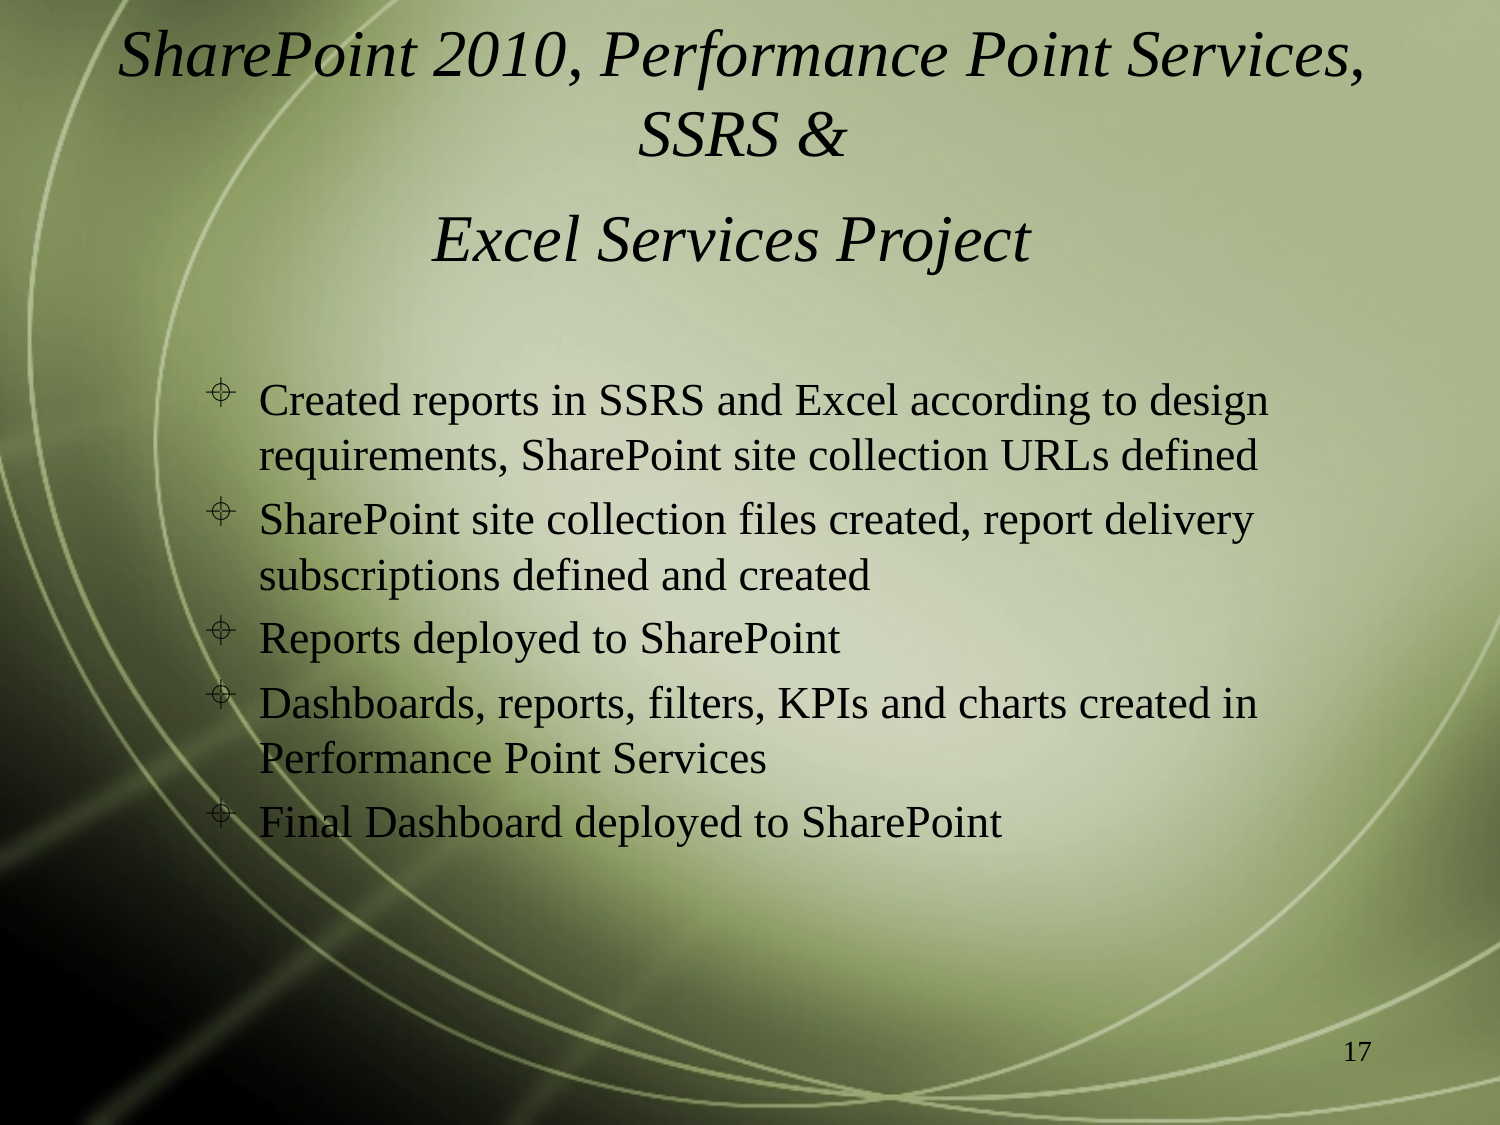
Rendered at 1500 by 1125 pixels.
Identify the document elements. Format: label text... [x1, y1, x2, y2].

title SharePoint 2010, Performance Point Services, SSRS & Excel Services Project [50, 149, 1438, 288]
slide_number 17 [1074, 1025, 1388, 1100]
picture [0, 0, 1500, 1125]
list Created reports in SSRS and Excel according to design requirements, SharePoint site collection URLs defined SharePoint site collection files created, report delivery subscriptions defined and created Reports deployed to SharePoint Dashboards, reports, filters, KPIs and charts created in Performance Point Services Final Dashboard deployed to SharePoint [187, 362, 1400, 913]
